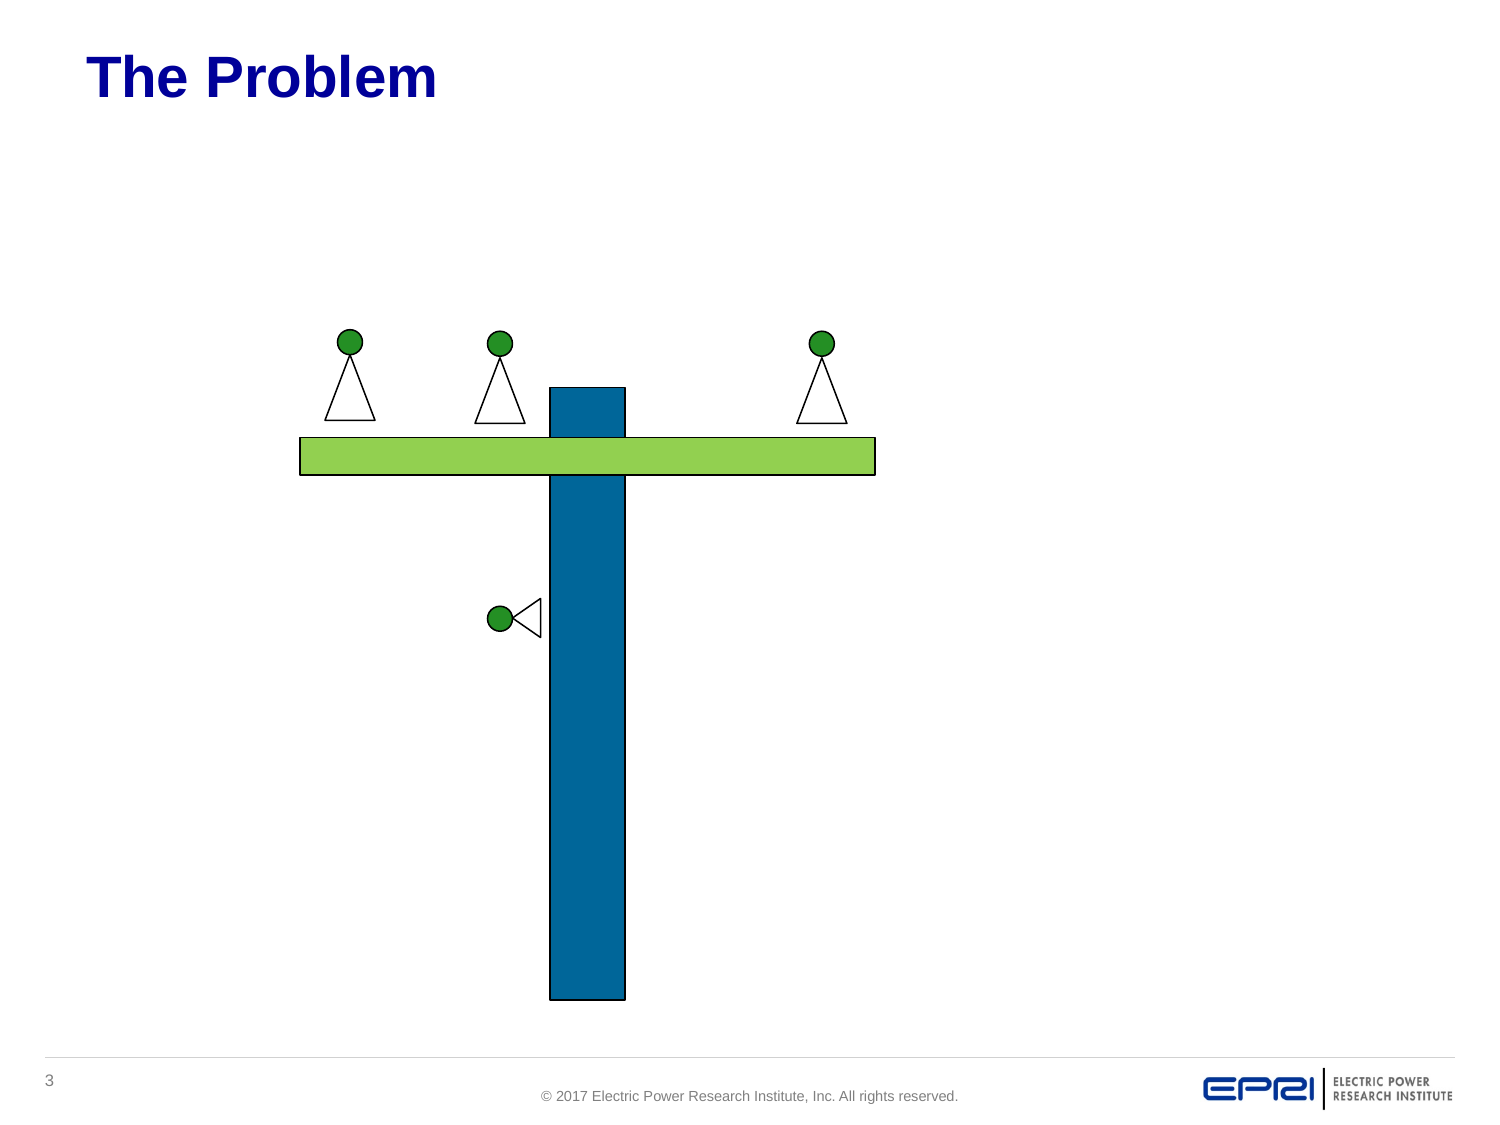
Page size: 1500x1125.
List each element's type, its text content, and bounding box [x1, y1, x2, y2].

picture [1200, 1064, 1455, 1113]
text_box [474, 357, 526, 424]
text_box [809, 331, 835, 357]
text_box [487, 331, 513, 357]
text_box [324, 355, 376, 421]
title The Problem [70, 31, 1421, 182]
text_box [796, 357, 847, 424]
text_box [300, 437, 875, 475]
text_box [549, 475, 625, 1000]
text_box [513, 598, 541, 638]
text_box [337, 329, 363, 355]
text_box [549, 387, 625, 437]
text_box [487, 606, 513, 632]
